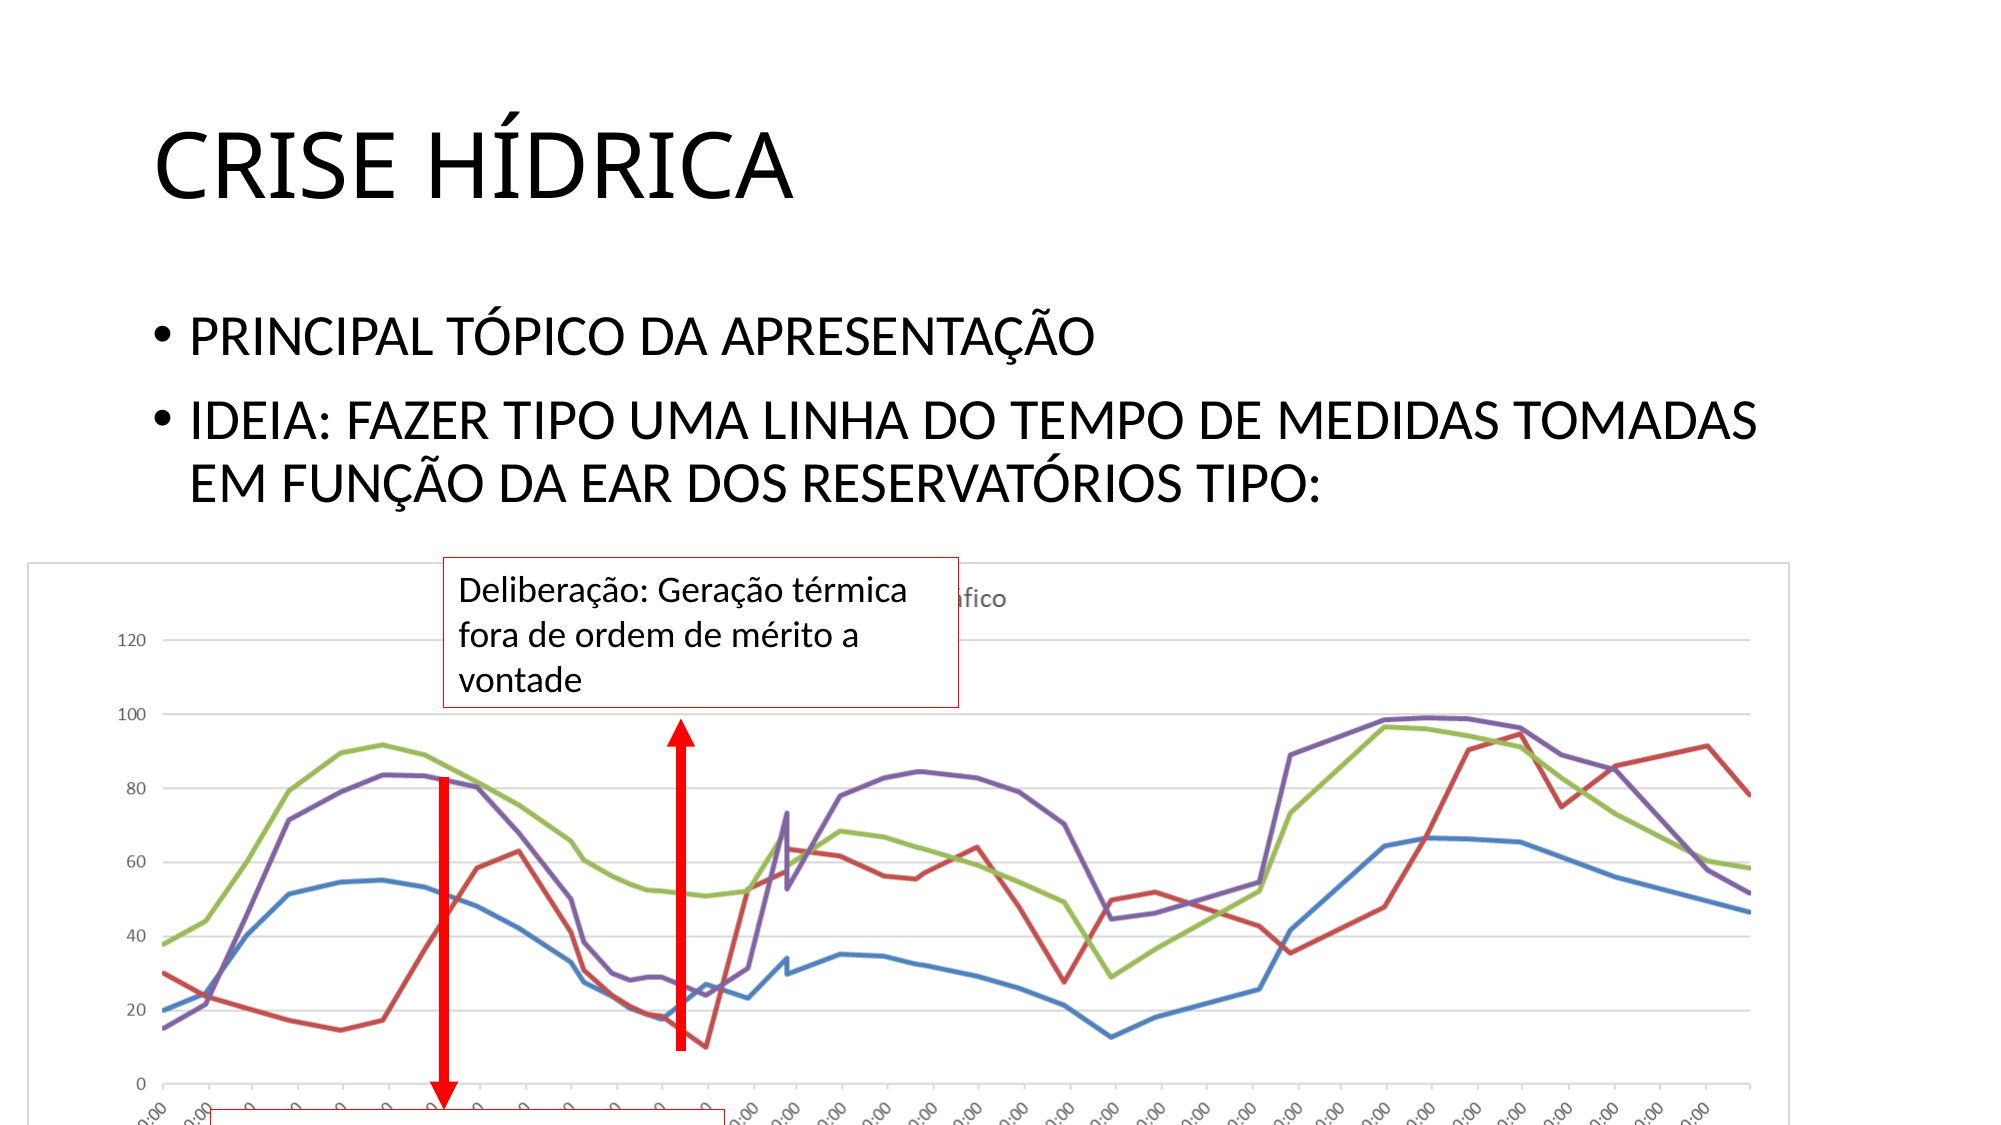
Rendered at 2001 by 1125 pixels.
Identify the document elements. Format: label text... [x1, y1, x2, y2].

picture [27, 562, 1790, 1125]
list PRINCIPAL TÓPICO DA APRESENTAÇÃO IDEIA: FAZER TIPO UMA LINHA DO TEMPO DE MEDIDAS TOMADAS EM FUNÇÃO DA EAR DOS RESERVATÓRIOS TIPO: [137, 297, 1863, 1012]
text_box Deliberação: Geração térmica fora de ordem de mérito a vontade [443, 557, 959, 562]
title CRISE HÍDRICA [137, 59, 1863, 278]
